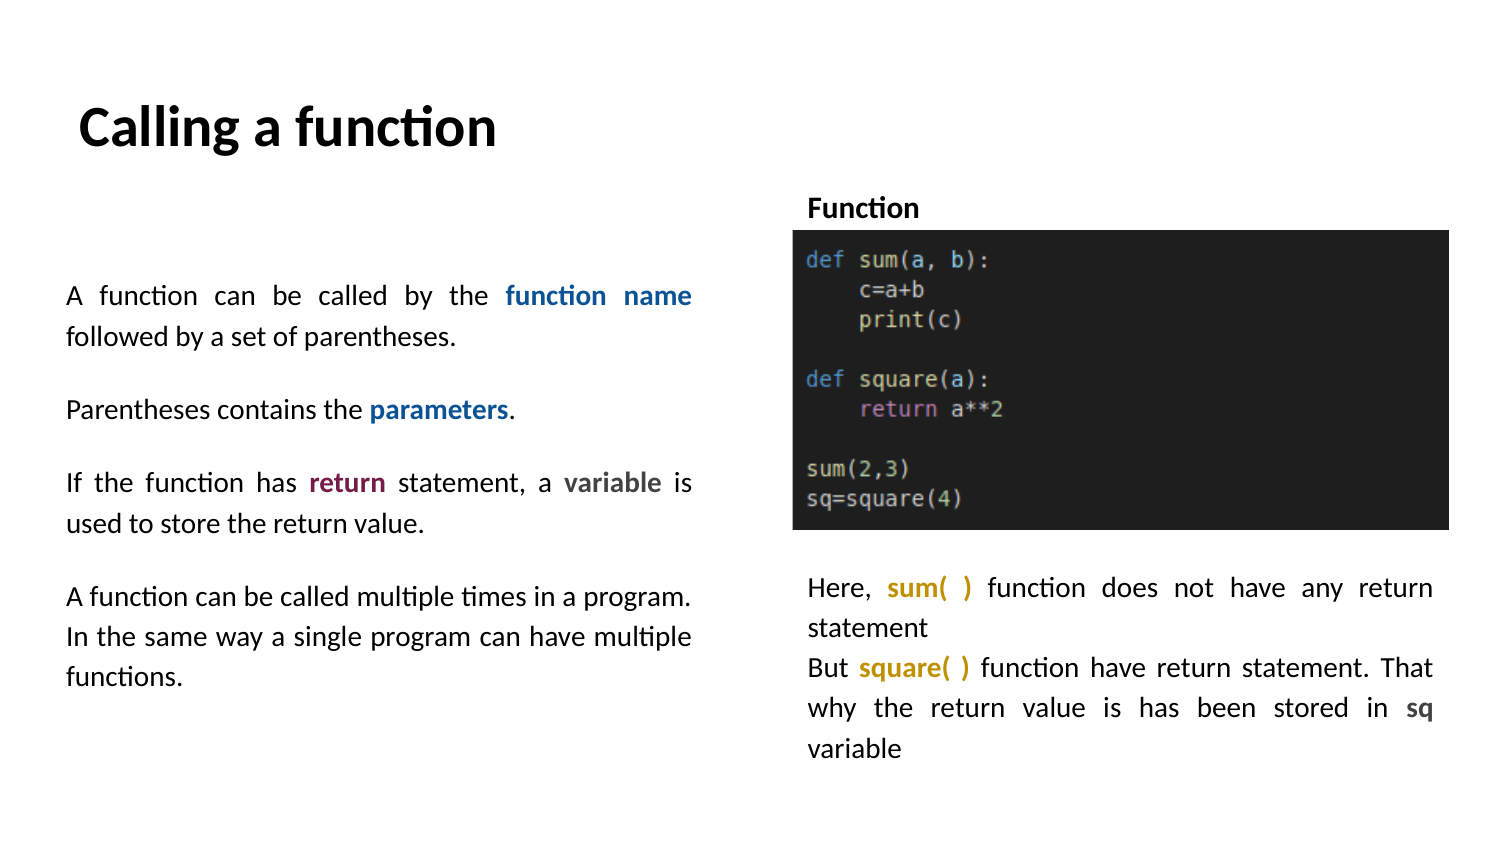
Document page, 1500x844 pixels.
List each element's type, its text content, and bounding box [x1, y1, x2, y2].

list Function [792, 166, 1449, 230]
title Calling a function [51, 72, 1449, 167]
text_box Here, sum( ) function does not have any return statement But square( ) function have return statement. That why the return value is has been stored in sq variable [792, 548, 1449, 764]
picture [792, 230, 1450, 530]
list A function can be called by the function name followed by a set of parentheses. Parentheses contains the parameters. If the function has return statement, a variable is used to store the return value. A function can be called multiple times in a program. In the same way a single program can have multiple functions. [51, 256, 708, 717]
